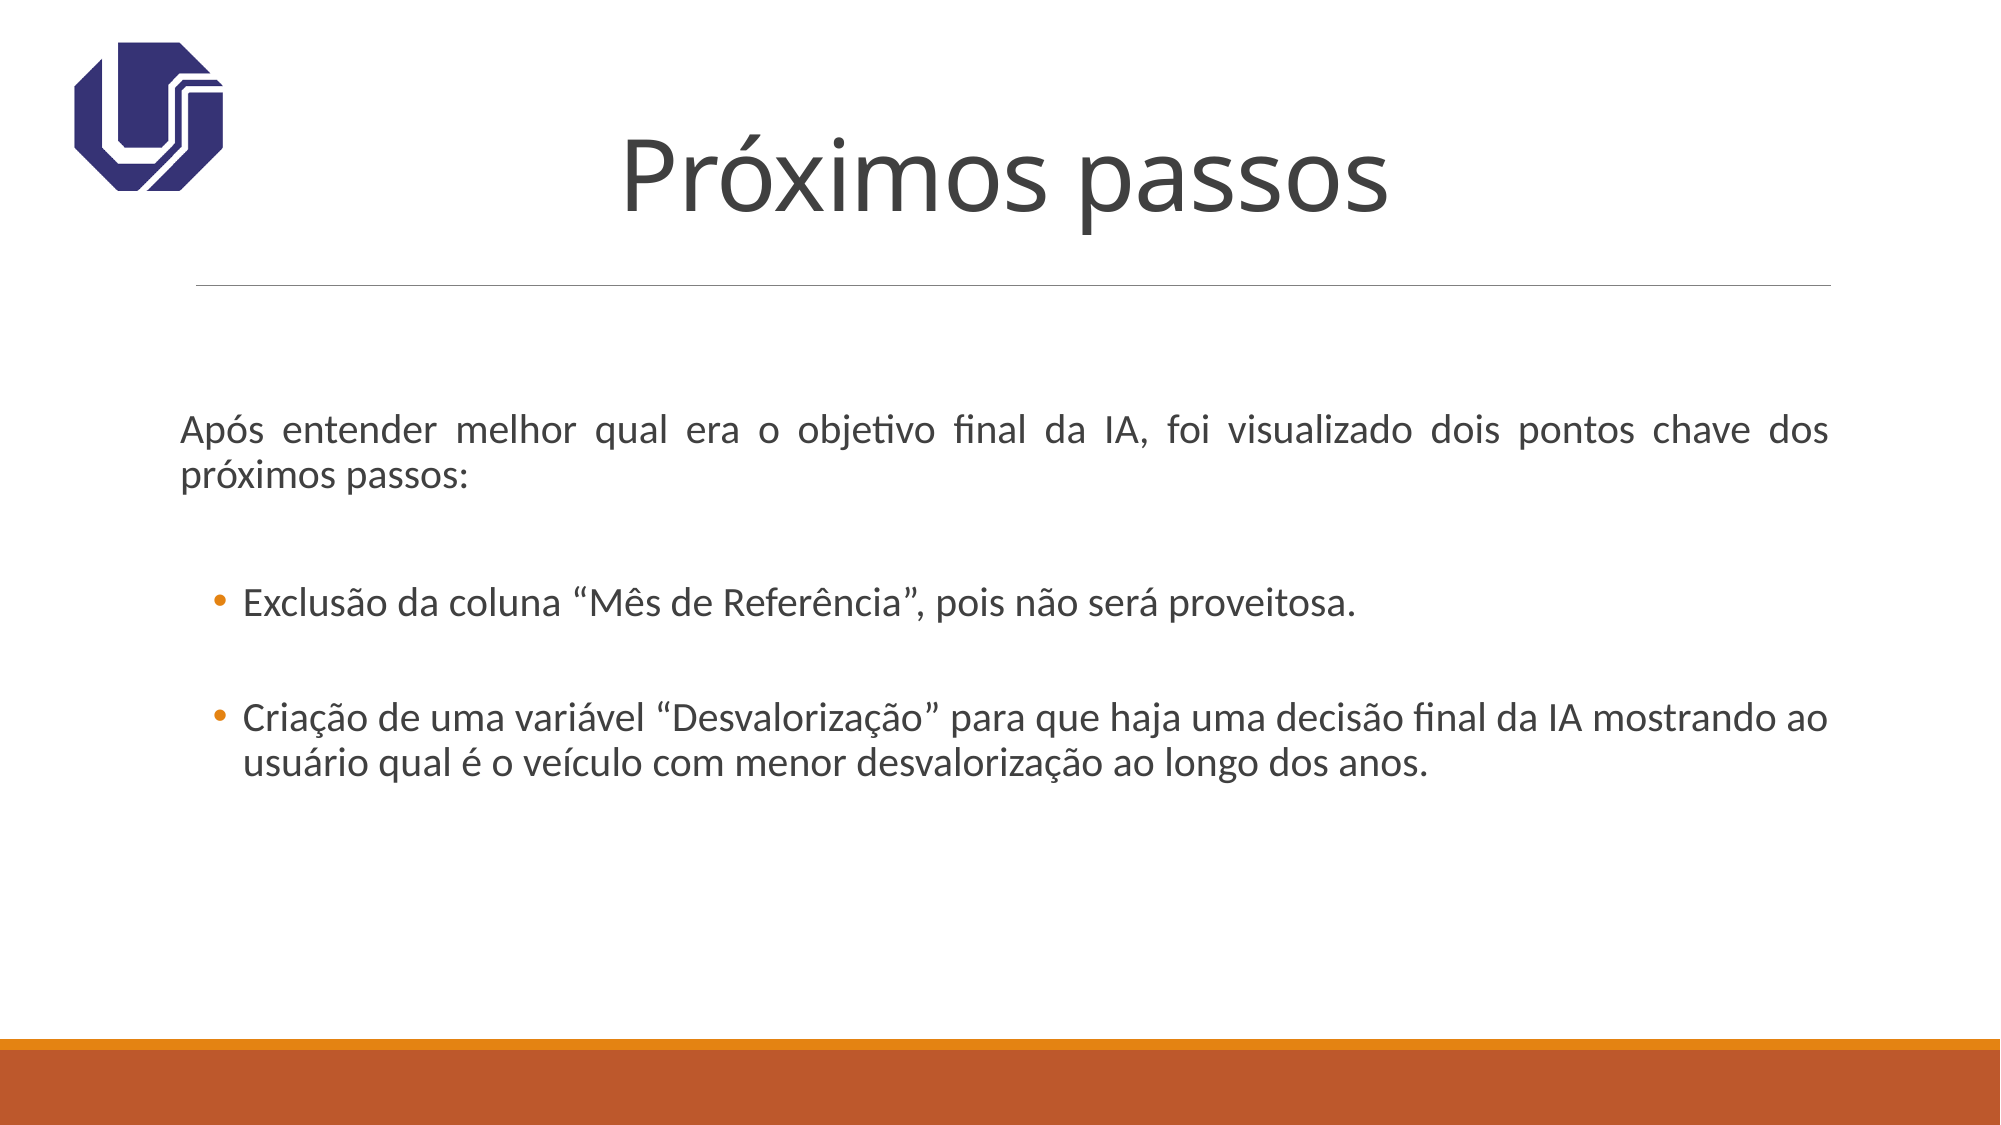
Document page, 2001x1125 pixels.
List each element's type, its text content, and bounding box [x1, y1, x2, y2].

picture [73, 41, 224, 192]
title Próximos passos [180, 116, 1830, 240]
list Após entender melhor qual era o objetivo final da IA, foi visualizado dois pontos chave dos próximos passos: Exclusão da coluna “Mês de Referência”, pois não será proveitosa. Criação de uma variável “Desvalorização” para que haja uma decisão final da IA mostrando ao usuário qual é o veículo com menor desvalorização ao longo dos anos. [180, 400, 1830, 841]
